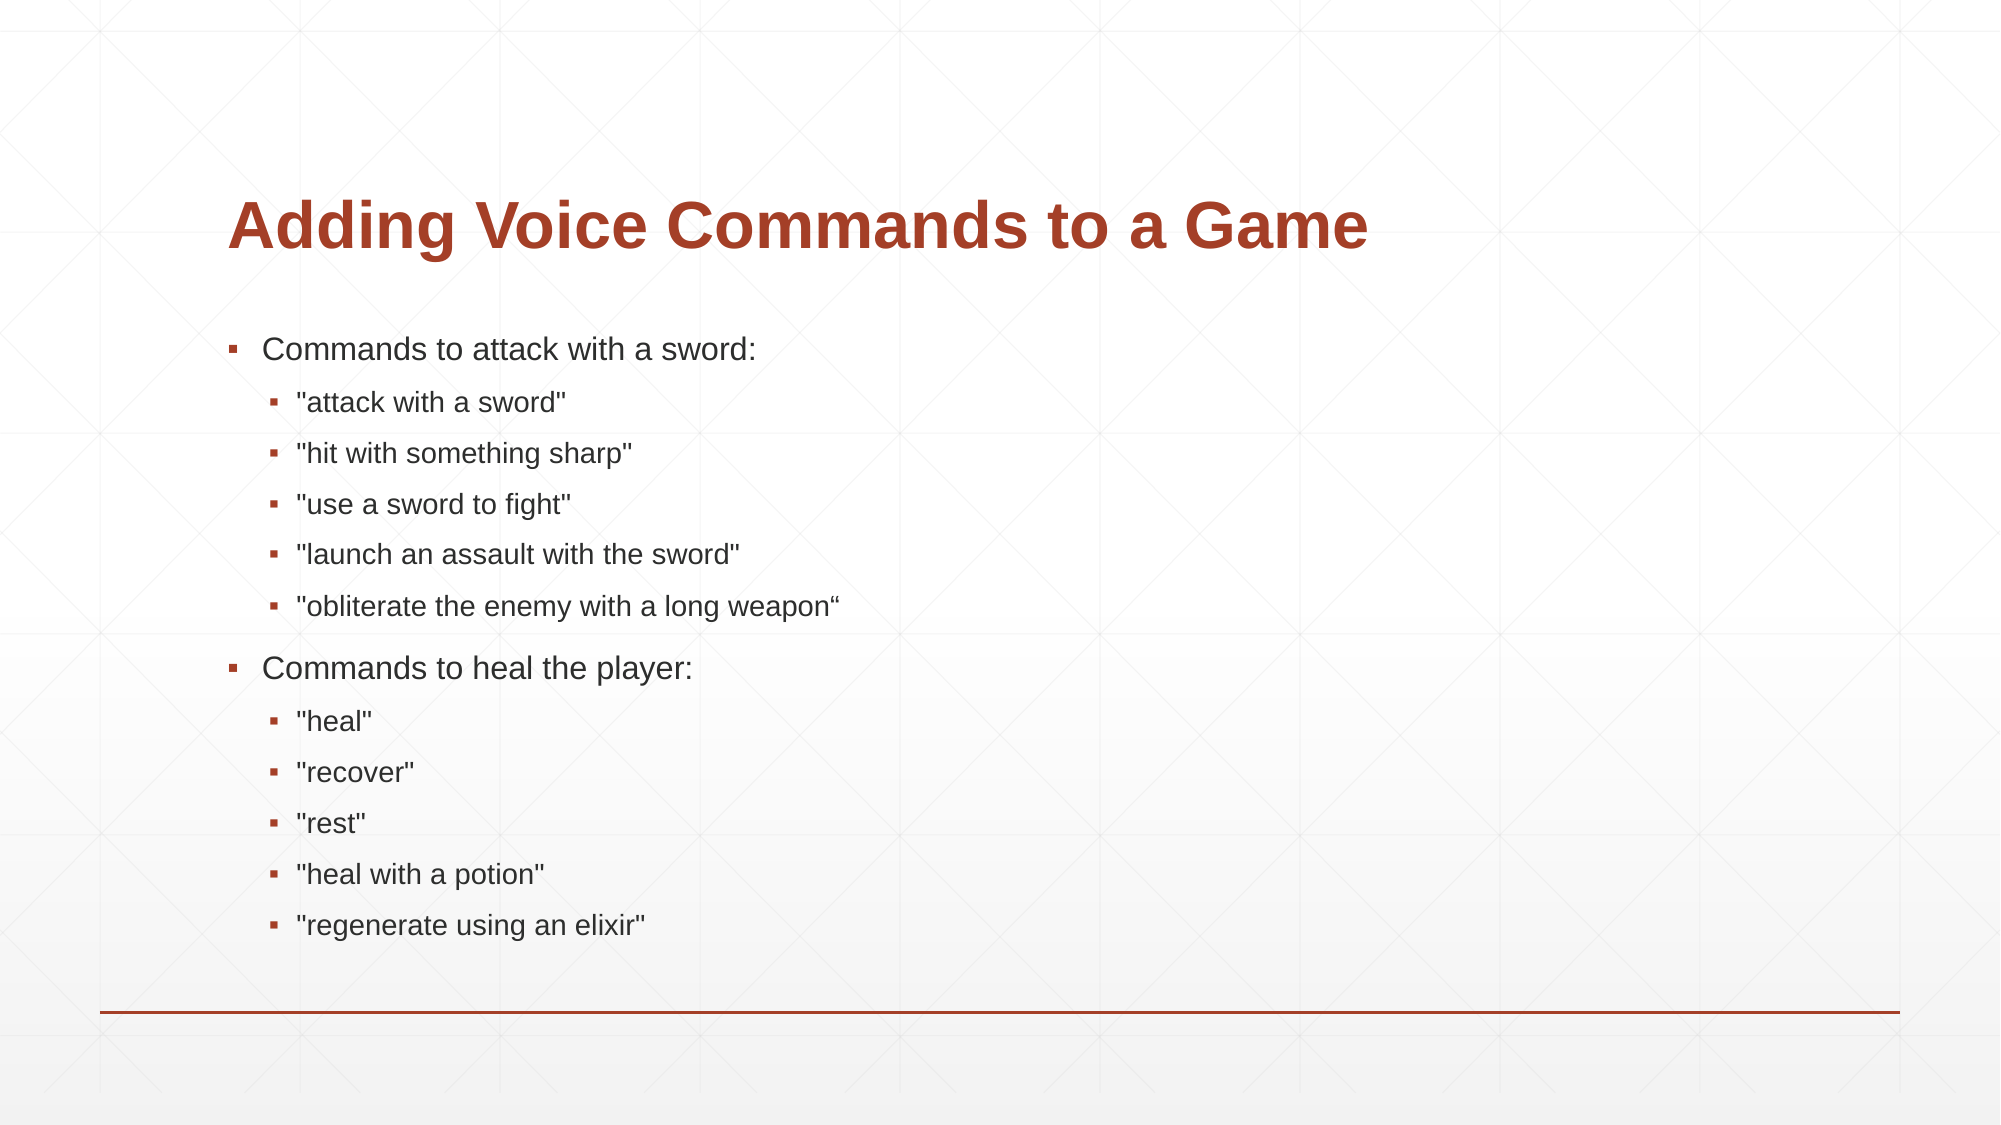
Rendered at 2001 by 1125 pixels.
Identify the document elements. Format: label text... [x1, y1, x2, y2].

title Adding Voice Commands to a Game [212, 82, 1788, 271]
list Commands to attack with a sword: "attack with a sword" "hit with something sharp" "use a sword to fight" "launch an assault with the sword" "obliterate the enemy with a long weapon“ Commands to heal the player: "heal" "recover" "rest" "heal with a potion" "regenerate using an elixir" [212, 324, 1788, 950]
